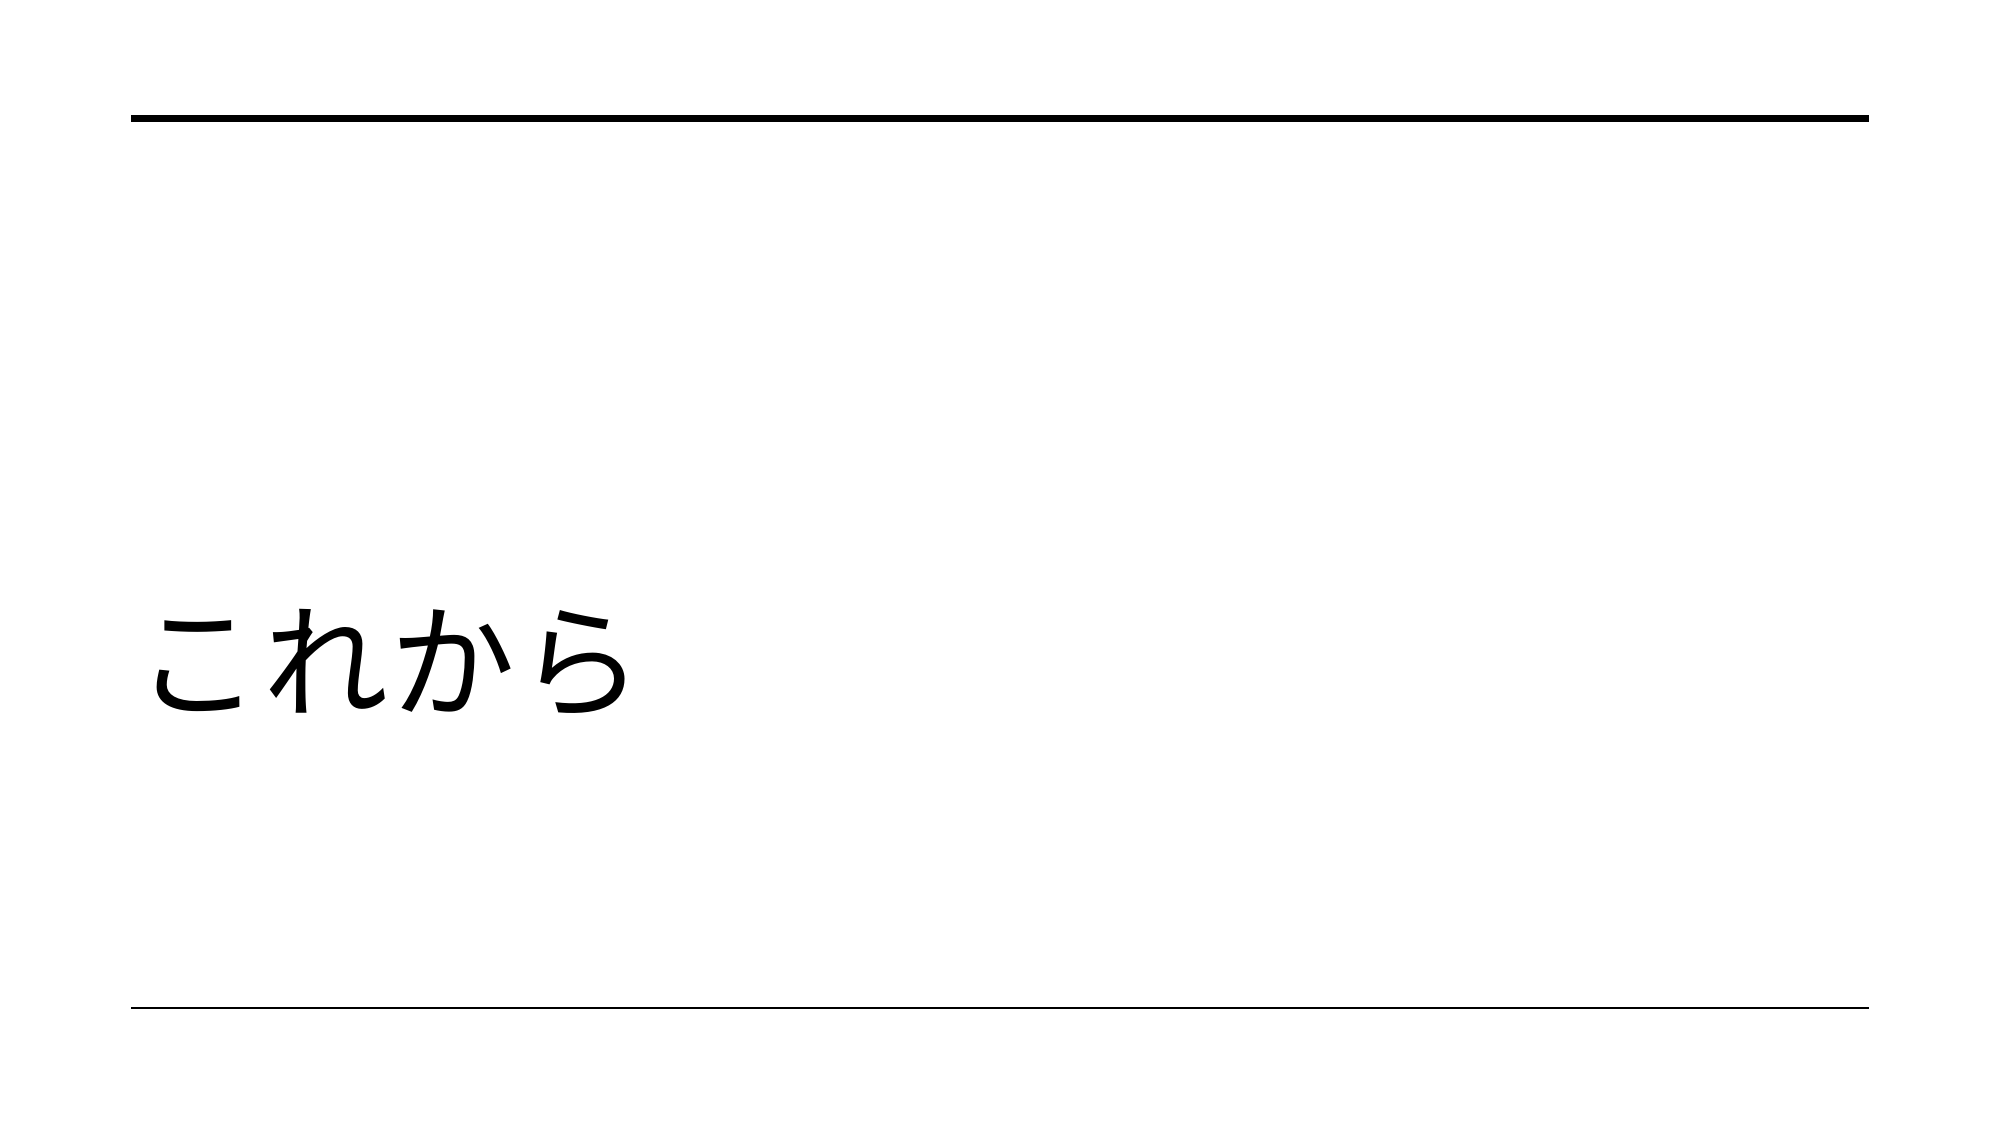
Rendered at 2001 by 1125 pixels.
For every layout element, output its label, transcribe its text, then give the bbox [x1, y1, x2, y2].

title これから [117, 280, 1862, 749]
